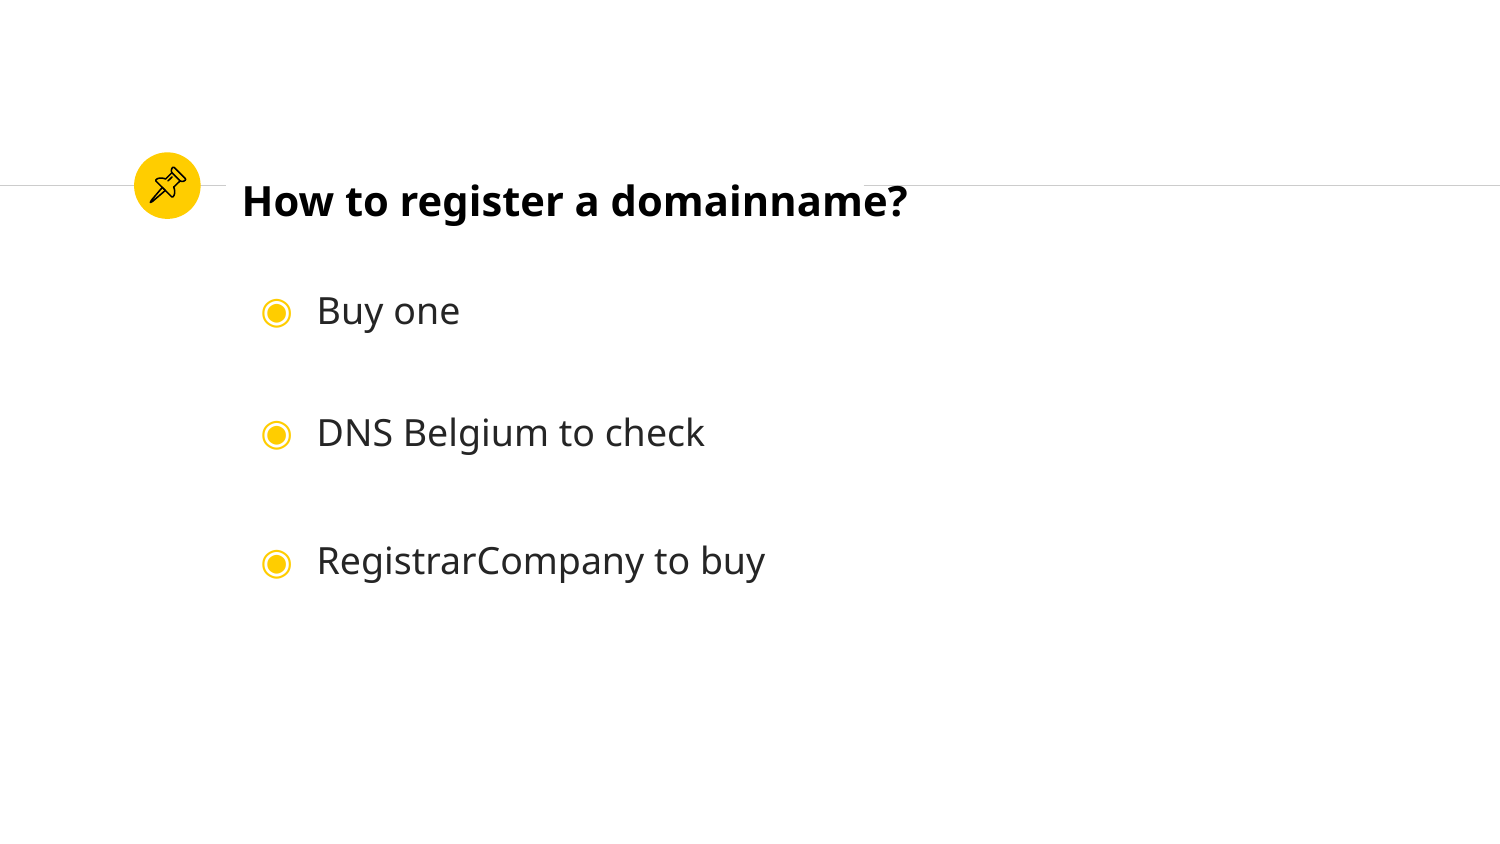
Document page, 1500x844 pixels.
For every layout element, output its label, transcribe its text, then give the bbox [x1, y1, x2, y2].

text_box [150, 166, 186, 203]
title How to register a domainname? [226, 151, 1239, 249]
list Buy one DNS Belgium to check RegistrarCompany to buy [226, 265, 1344, 776]
